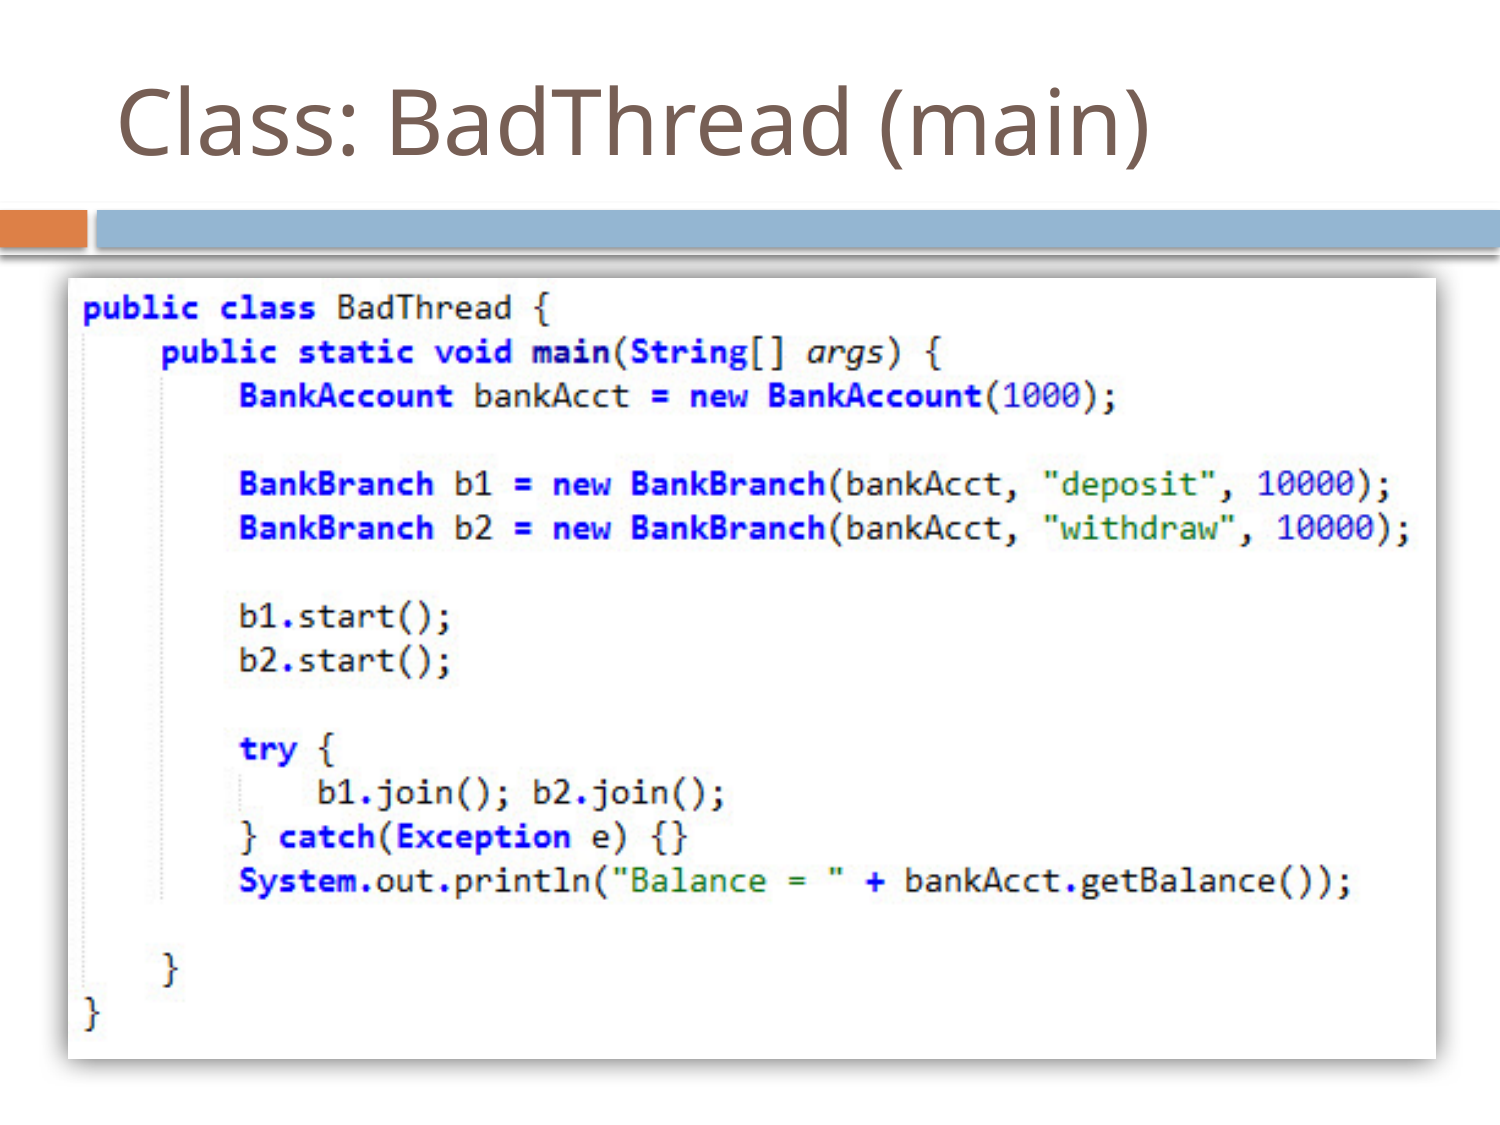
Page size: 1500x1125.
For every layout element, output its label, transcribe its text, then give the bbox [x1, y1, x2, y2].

title Class: BadThread (main) [100, 37, 1438, 200]
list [68, 278, 1436, 1059]
